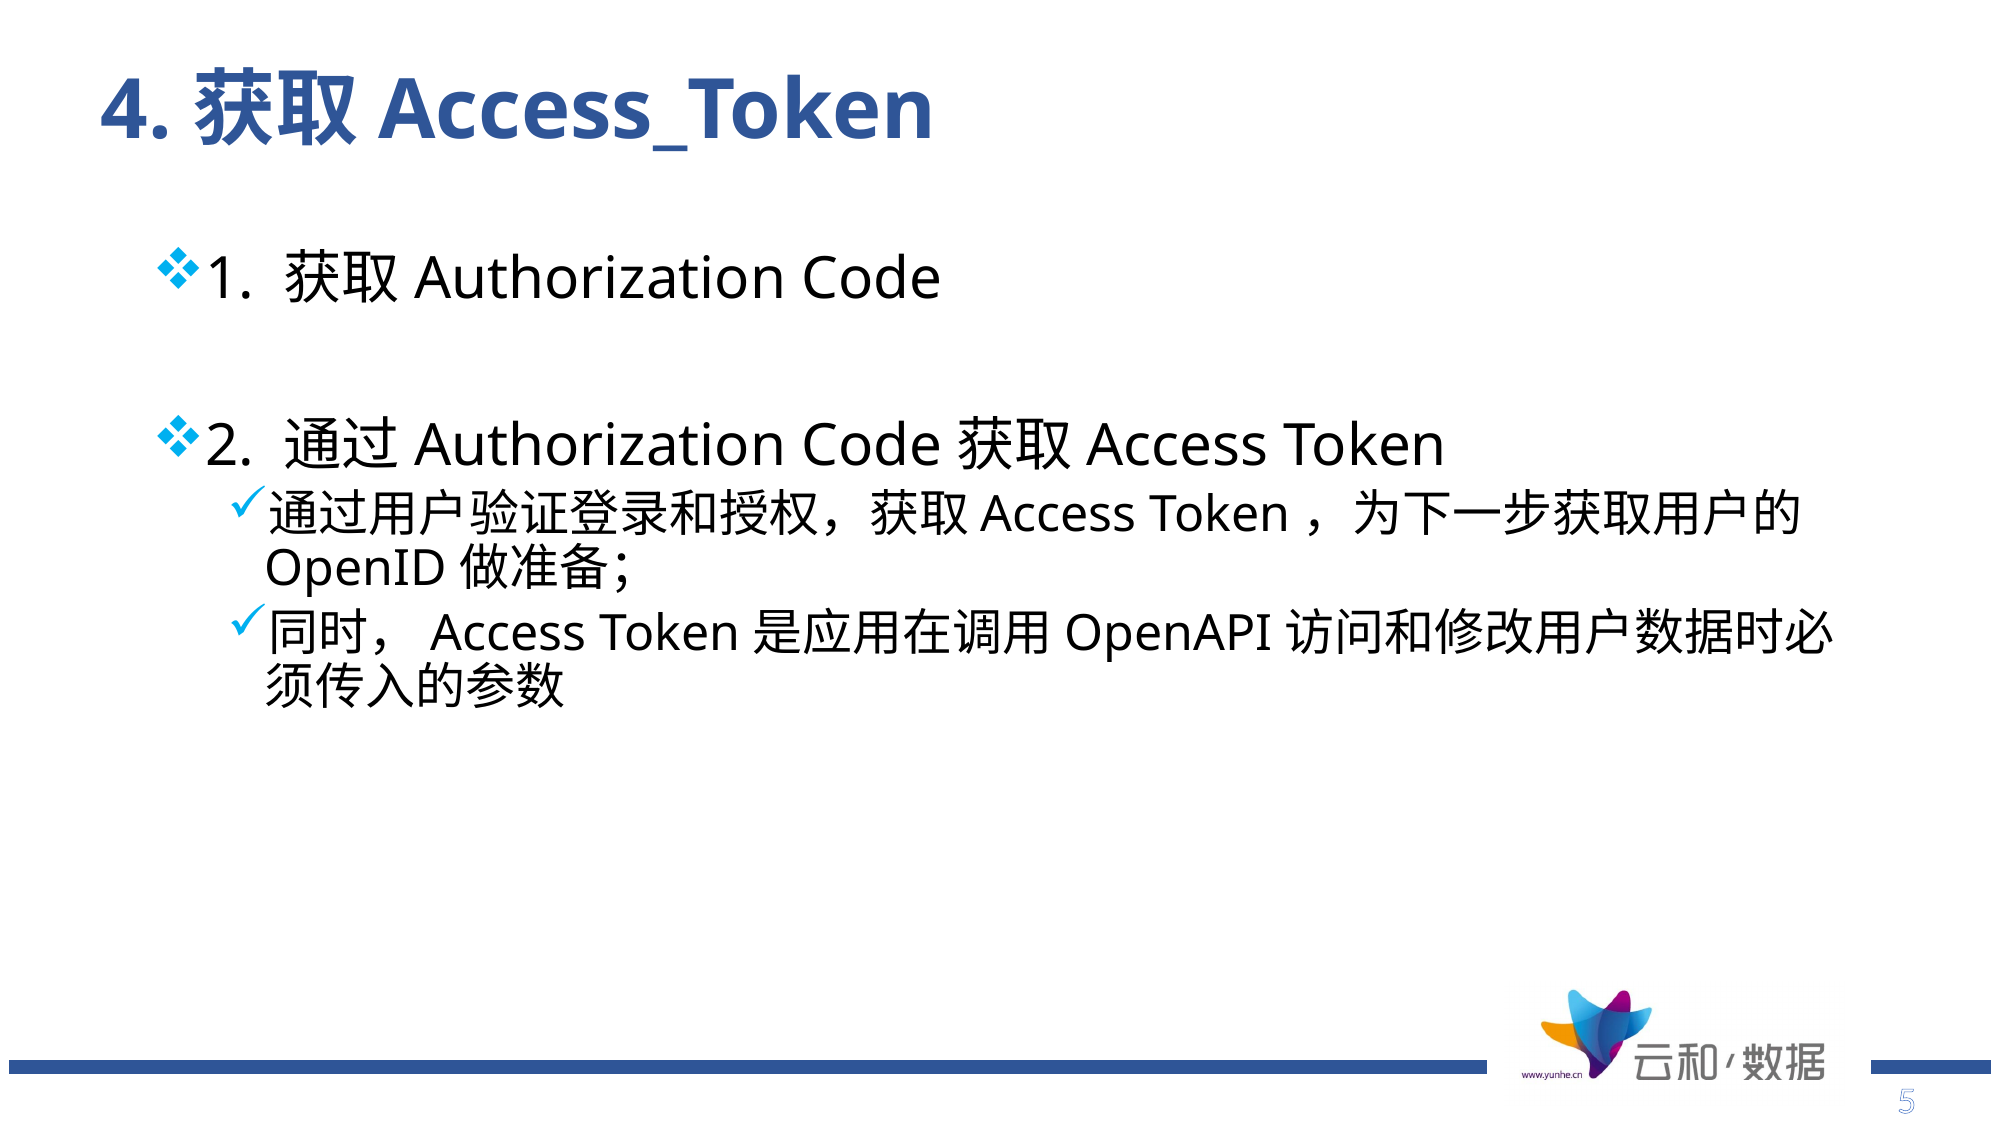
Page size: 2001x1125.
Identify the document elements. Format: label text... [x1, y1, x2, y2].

list 1. 获取Authorization Code 2. 通过Authorization Code获取Access Token 通过用户验证登录和授权，获取Access Token，为下一步获取用户的OpenID做准备； 同时，Access Token是应用在调用OpenAPI访问和修改用户数据时必须传入的参数 [137, 240, 1863, 955]
picture [1504, 981, 1845, 1106]
title 4.获取Access_Token [85, 2, 1811, 221]
